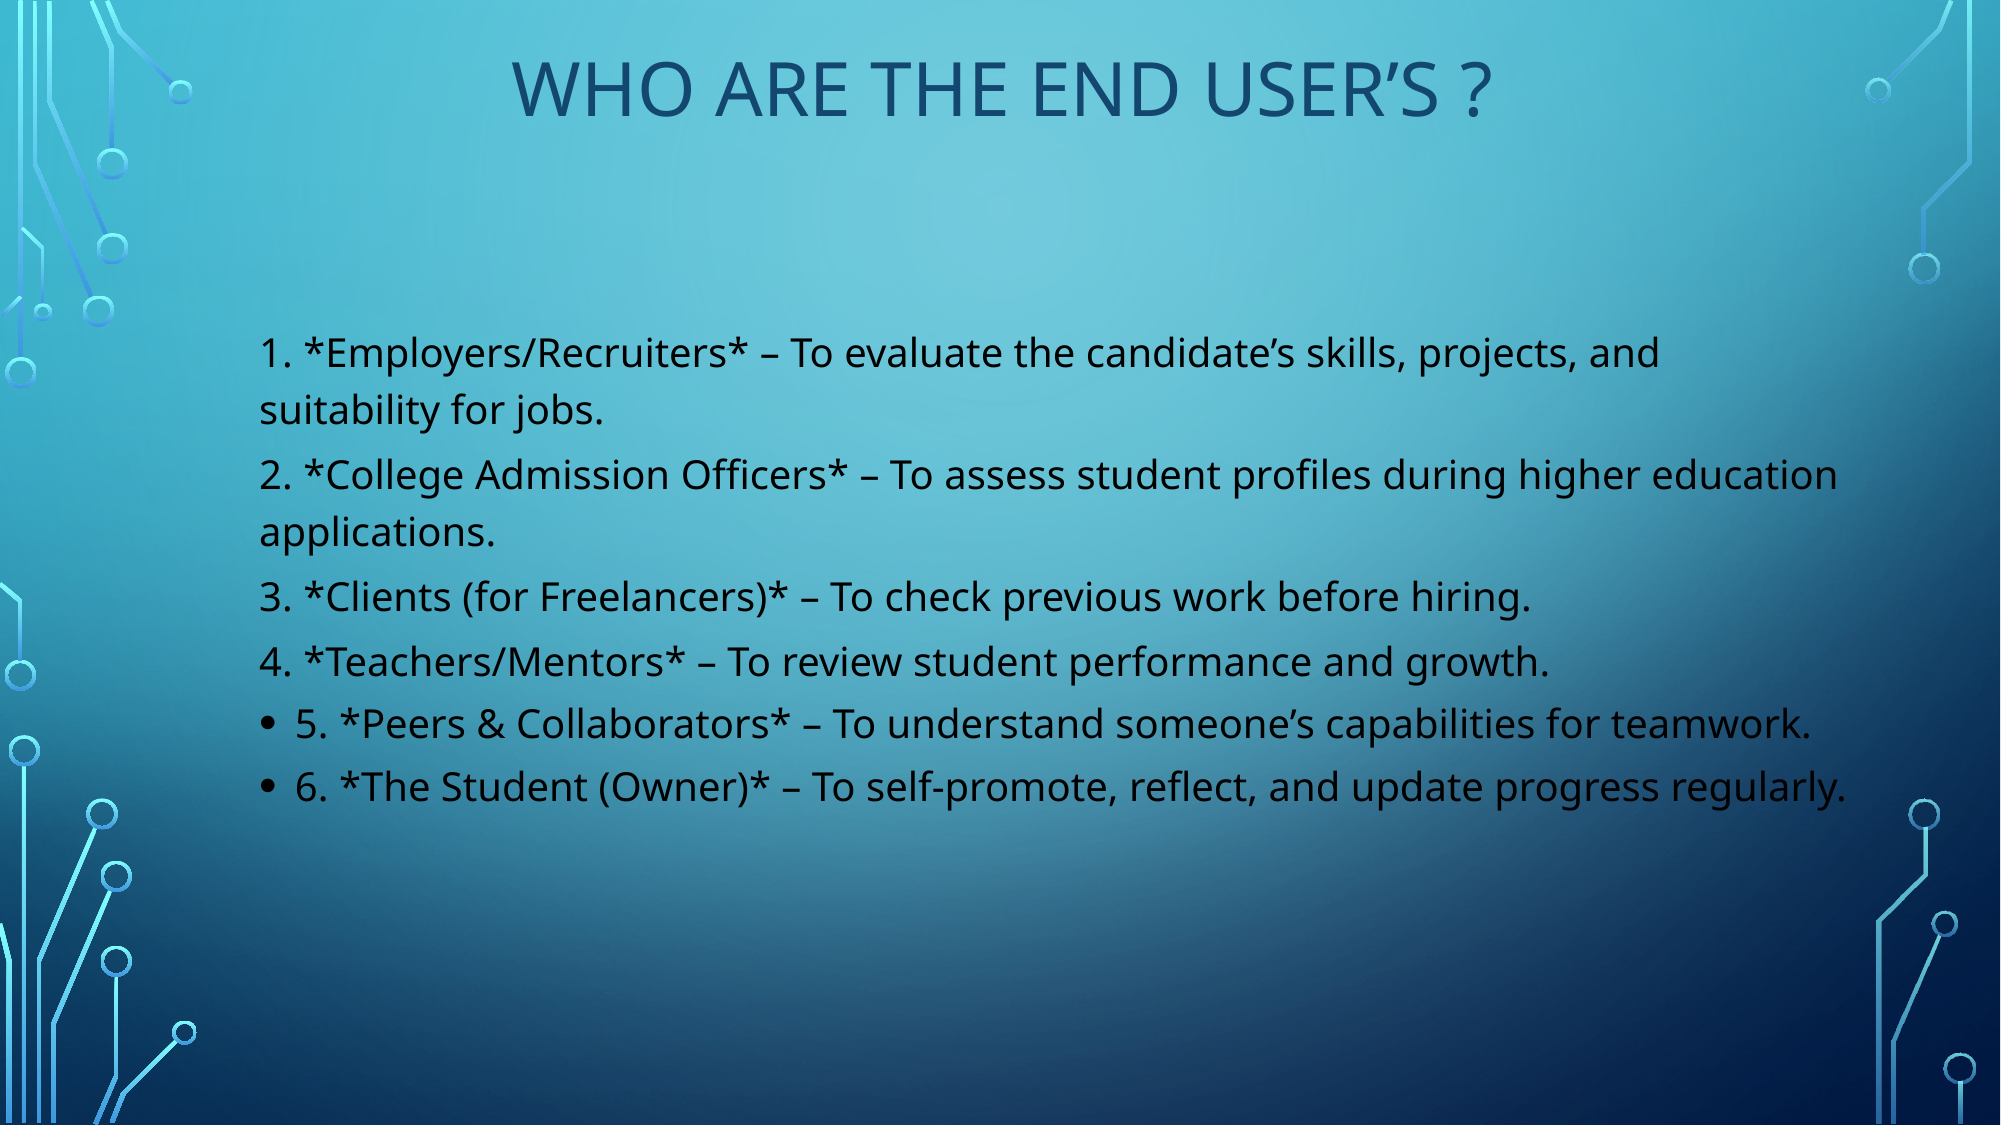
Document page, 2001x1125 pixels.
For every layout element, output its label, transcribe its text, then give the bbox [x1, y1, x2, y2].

list 1. *Employers/Recruiters* – To evaluate the candidate’s skills, projects, and suitability for jobs. 2. *College Admission Officers* – To assess student profiles during higher education applications. 3. *Clients (for Freelancers)* – To check previous work before hiring. 4. *Teachers/Mentors* – To review student performance and growth. 5. *Peers & Collaborators* – To understand someone’s capabilities for teamwork. 6. *The Student (Owner)* – To self-promote, reflect, and update progress regularly. [244, 310, 1870, 892]
title WHO ARE THE END USER’S ? [496, 0, 2000, 242]
